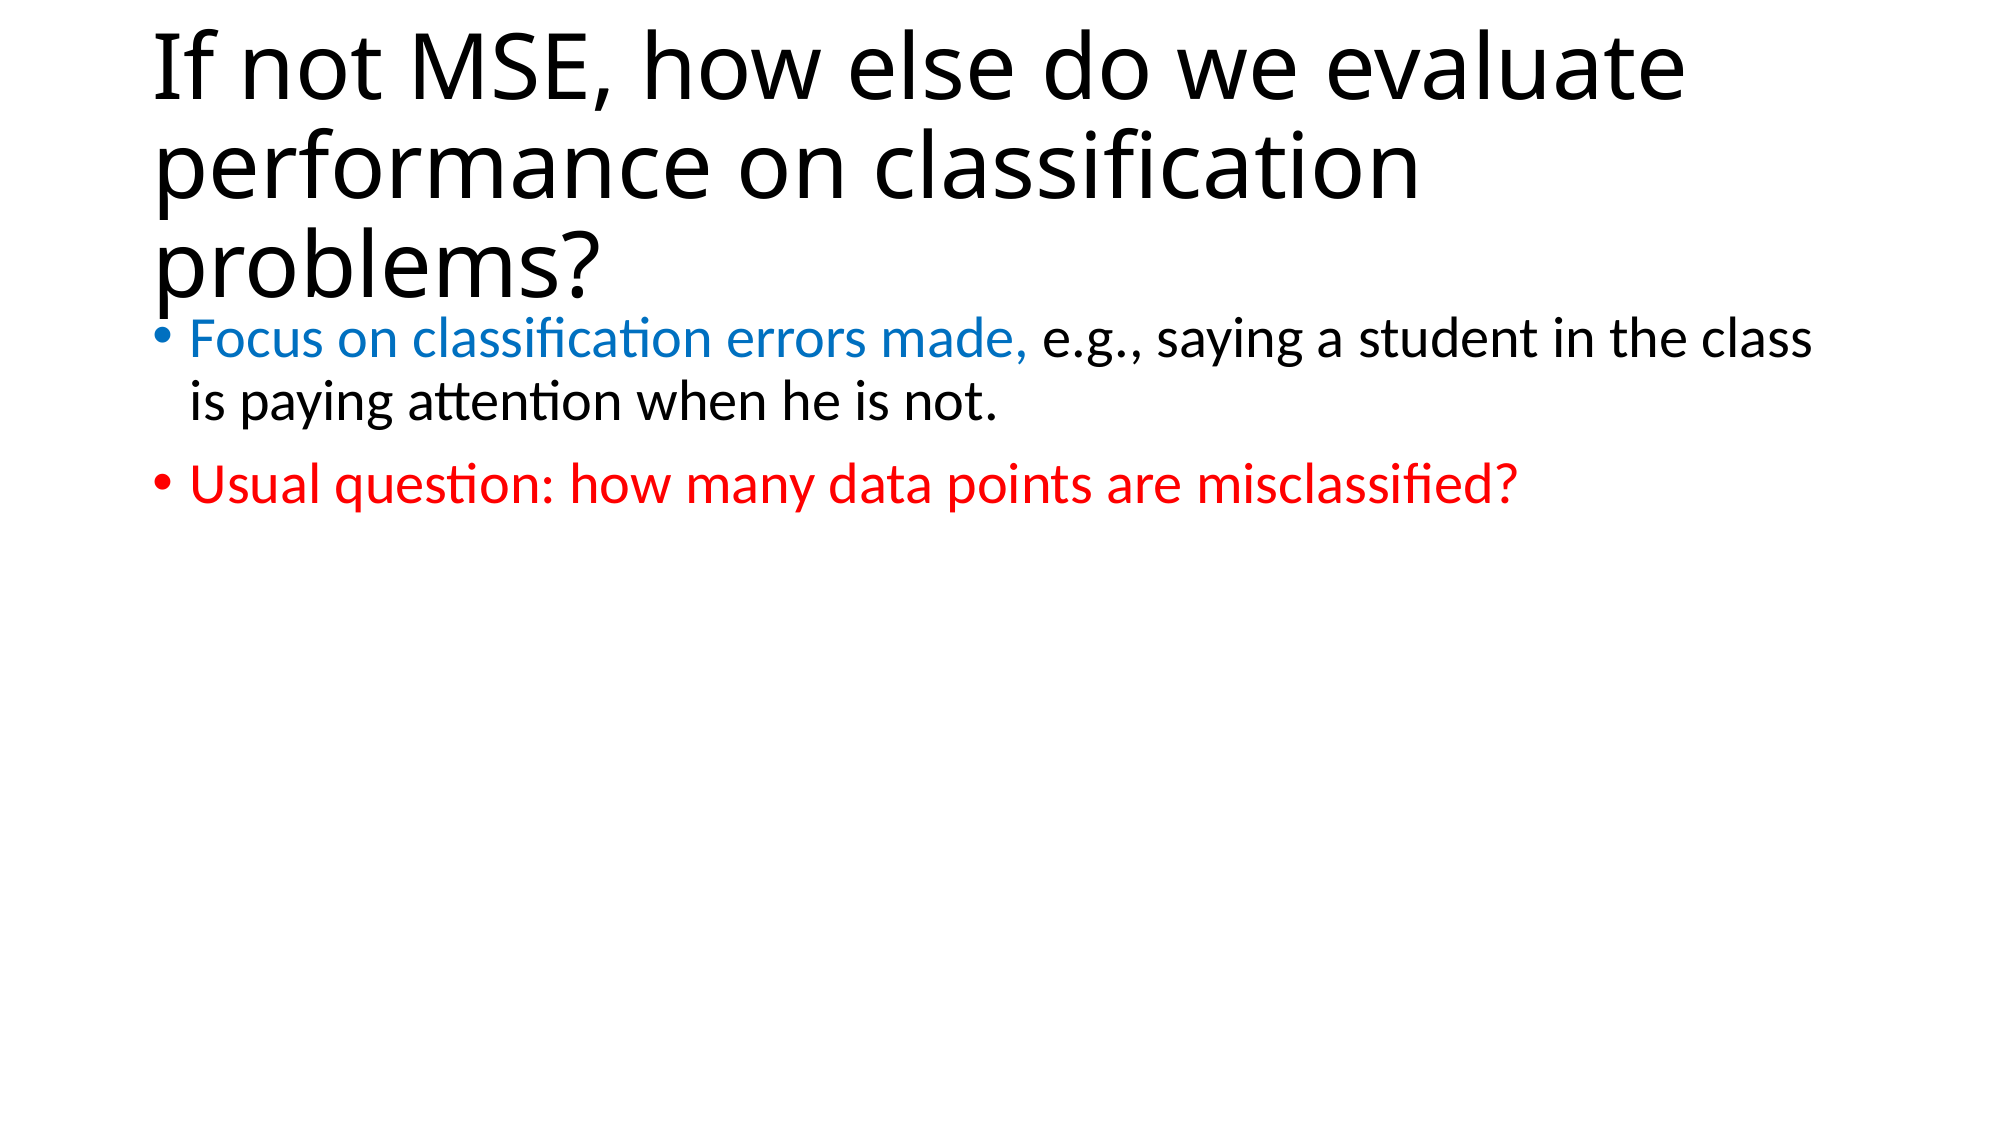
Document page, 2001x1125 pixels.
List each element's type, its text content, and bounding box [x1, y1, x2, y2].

list Focus on classification errors made, e.g., saying a student in the class is paying attention when he is not. Usual question: how many data points are misclassified? [137, 299, 1863, 1014]
title If not MSE, how else do we evaluate performance on classification problems? [137, 59, 1863, 278]
